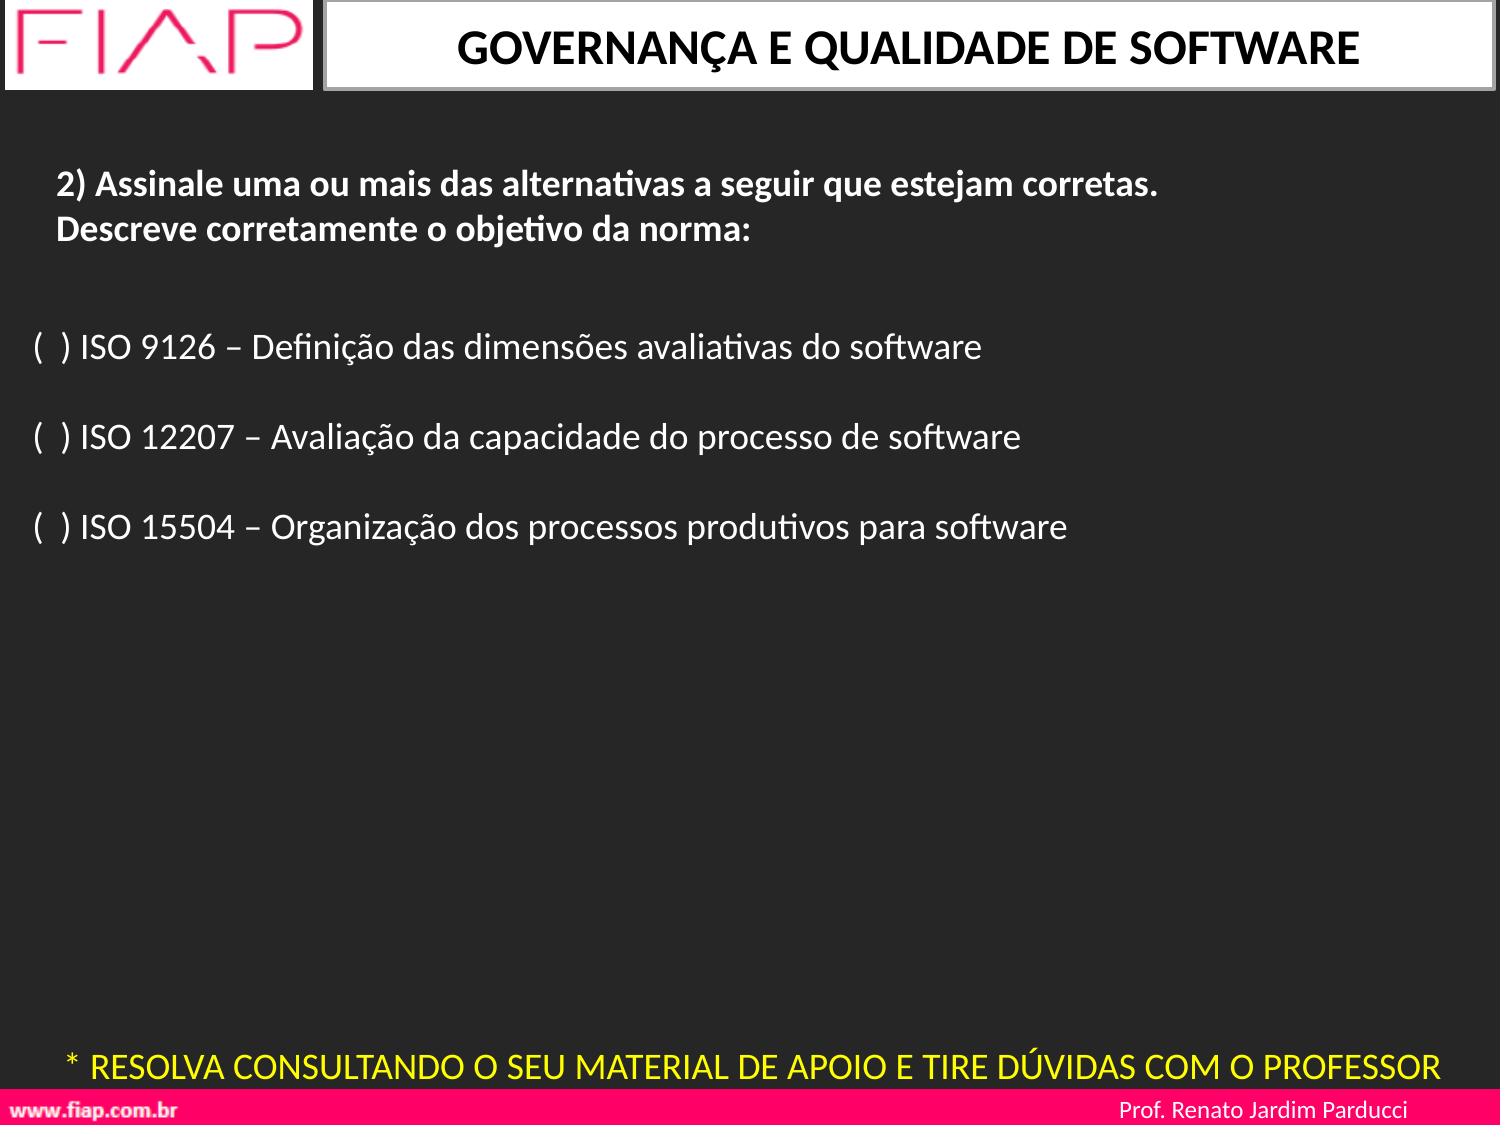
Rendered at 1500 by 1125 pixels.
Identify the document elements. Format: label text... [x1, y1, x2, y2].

text_box ( ) ISO 9126 – Definição das dimensões avaliativas do software ( ) ISO 12207 – Avaliação da capacidade do processo de software ( ) ISO 15504 – Organização dos processos produtivos para software [17, 314, 1465, 555]
text_box * RESOLVA CONSULTANDO O SEU MATERIAL DE APOIO E TIRE DÚVIDAS COM O PROFESSOR [48, 1034, 1458, 1095]
text_box 2) Assinale uma ou mais das alternativas a seguir que estejam corretas. Descreve corretamente o objetivo da norma: [41, 151, 1490, 257]
